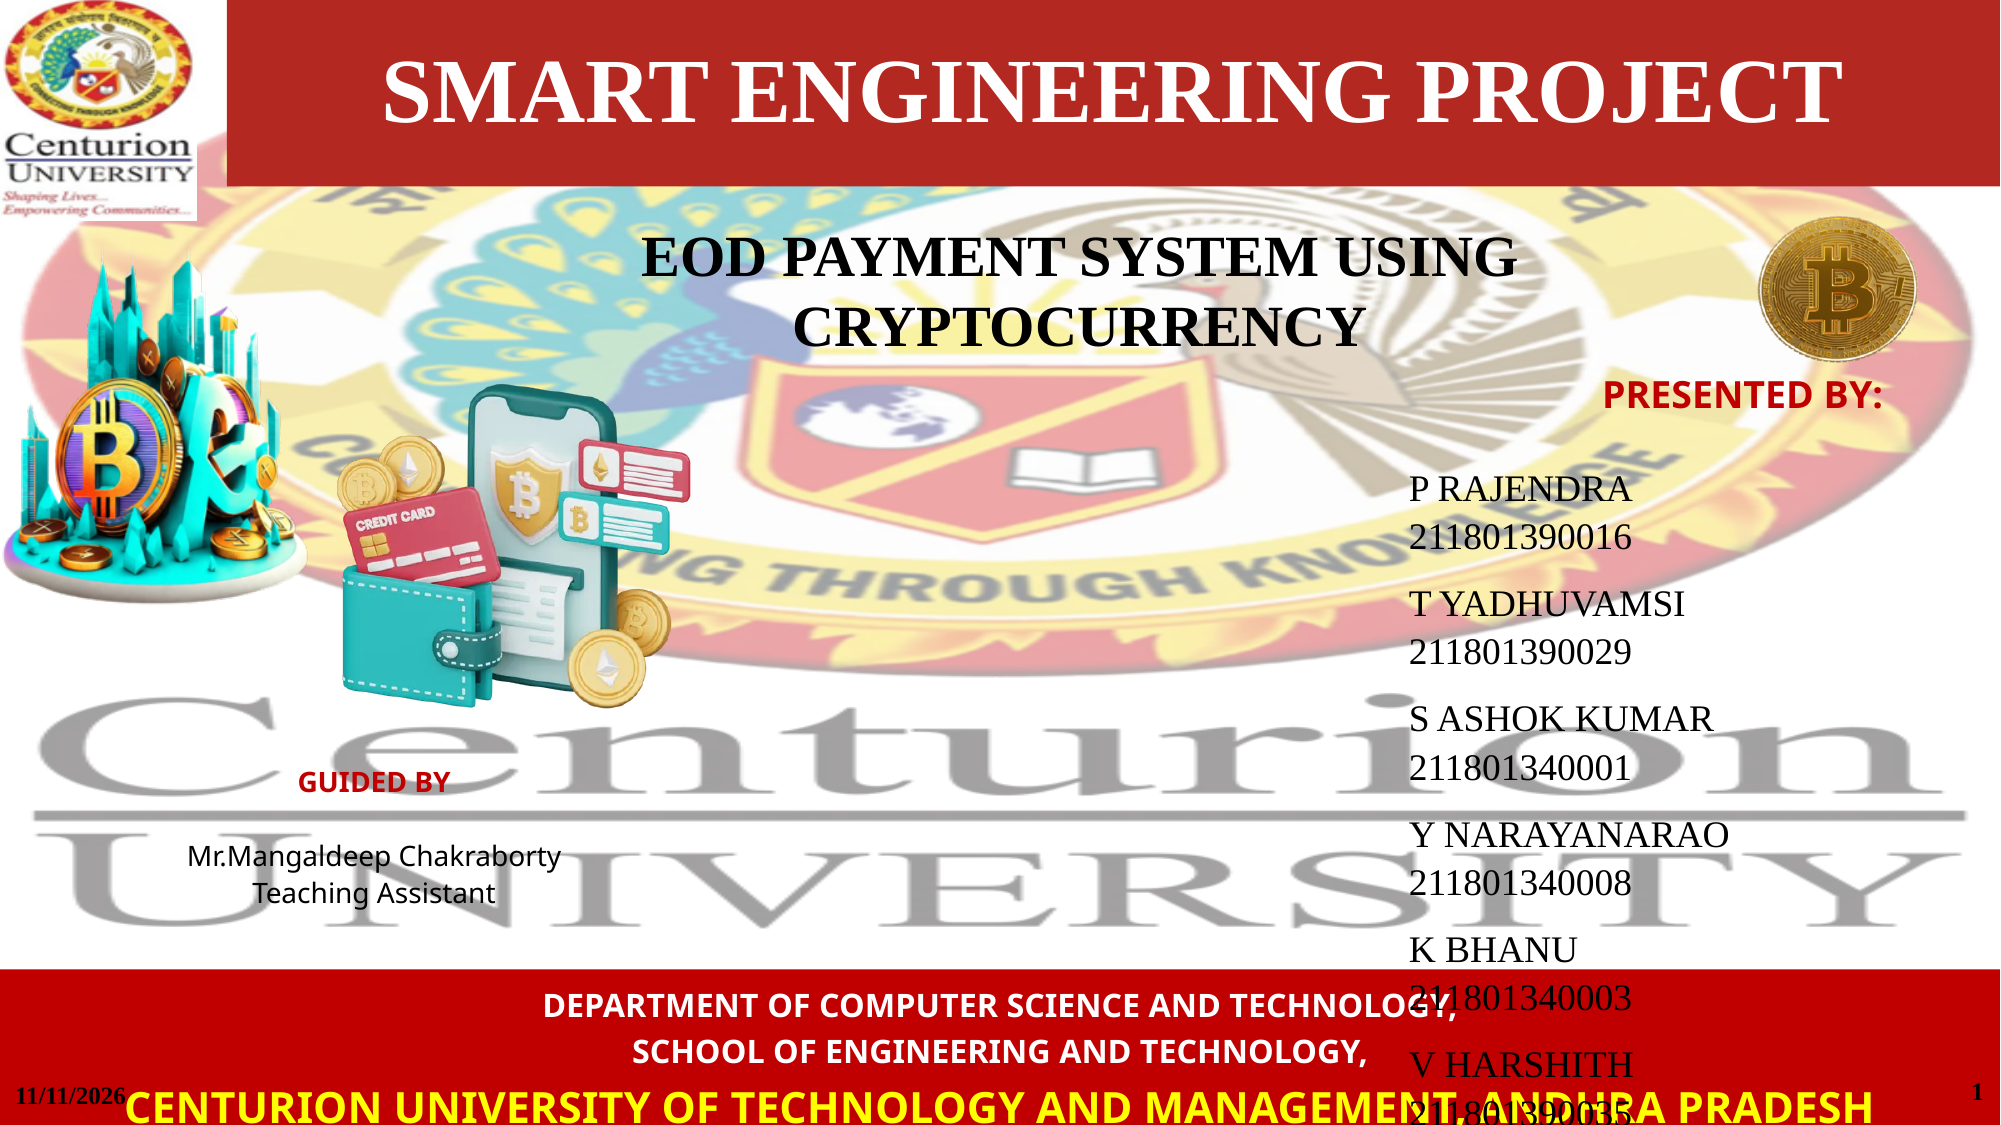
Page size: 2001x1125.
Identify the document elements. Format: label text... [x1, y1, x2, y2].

title SMART ENGINEERING PROJECT [226, 0, 2000, 187]
picture [0, 0, 197, 221]
picture [0, 233, 314, 607]
text_box PRESENTED BY: P RAJENDRA 211801390016 T YADHUVAMSI 211801390029 S ASHOK KUMAR -211801340001 Y NARAYANARAO 211801340008 K BHANU 211801340003 V HARSHITH 211801390035 G PAVAN KUMAR 211801340017 M ABHISHEK 211801390030 [1393, 363, 2000, 1125]
text_box EOD PAYMENT SYSTEM USING CRYPTOCURRENCY [355, 210, 1806, 366]
picture [323, 357, 697, 732]
text_box GUIDED BY Mr.Mangaldeep Chakraborty Teaching Assistant [33, 753, 715, 919]
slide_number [0, 1065, 450, 1125]
text_box Department of Computer Science and Technology, School of Engineering and Technology, Centurion University of Technology and Management, Andhra Pradesh [0, 969, 1393, 1125]
slide_number 1 [1548, 1060, 1999, 1121]
picture [1757, 215, 1918, 363]
